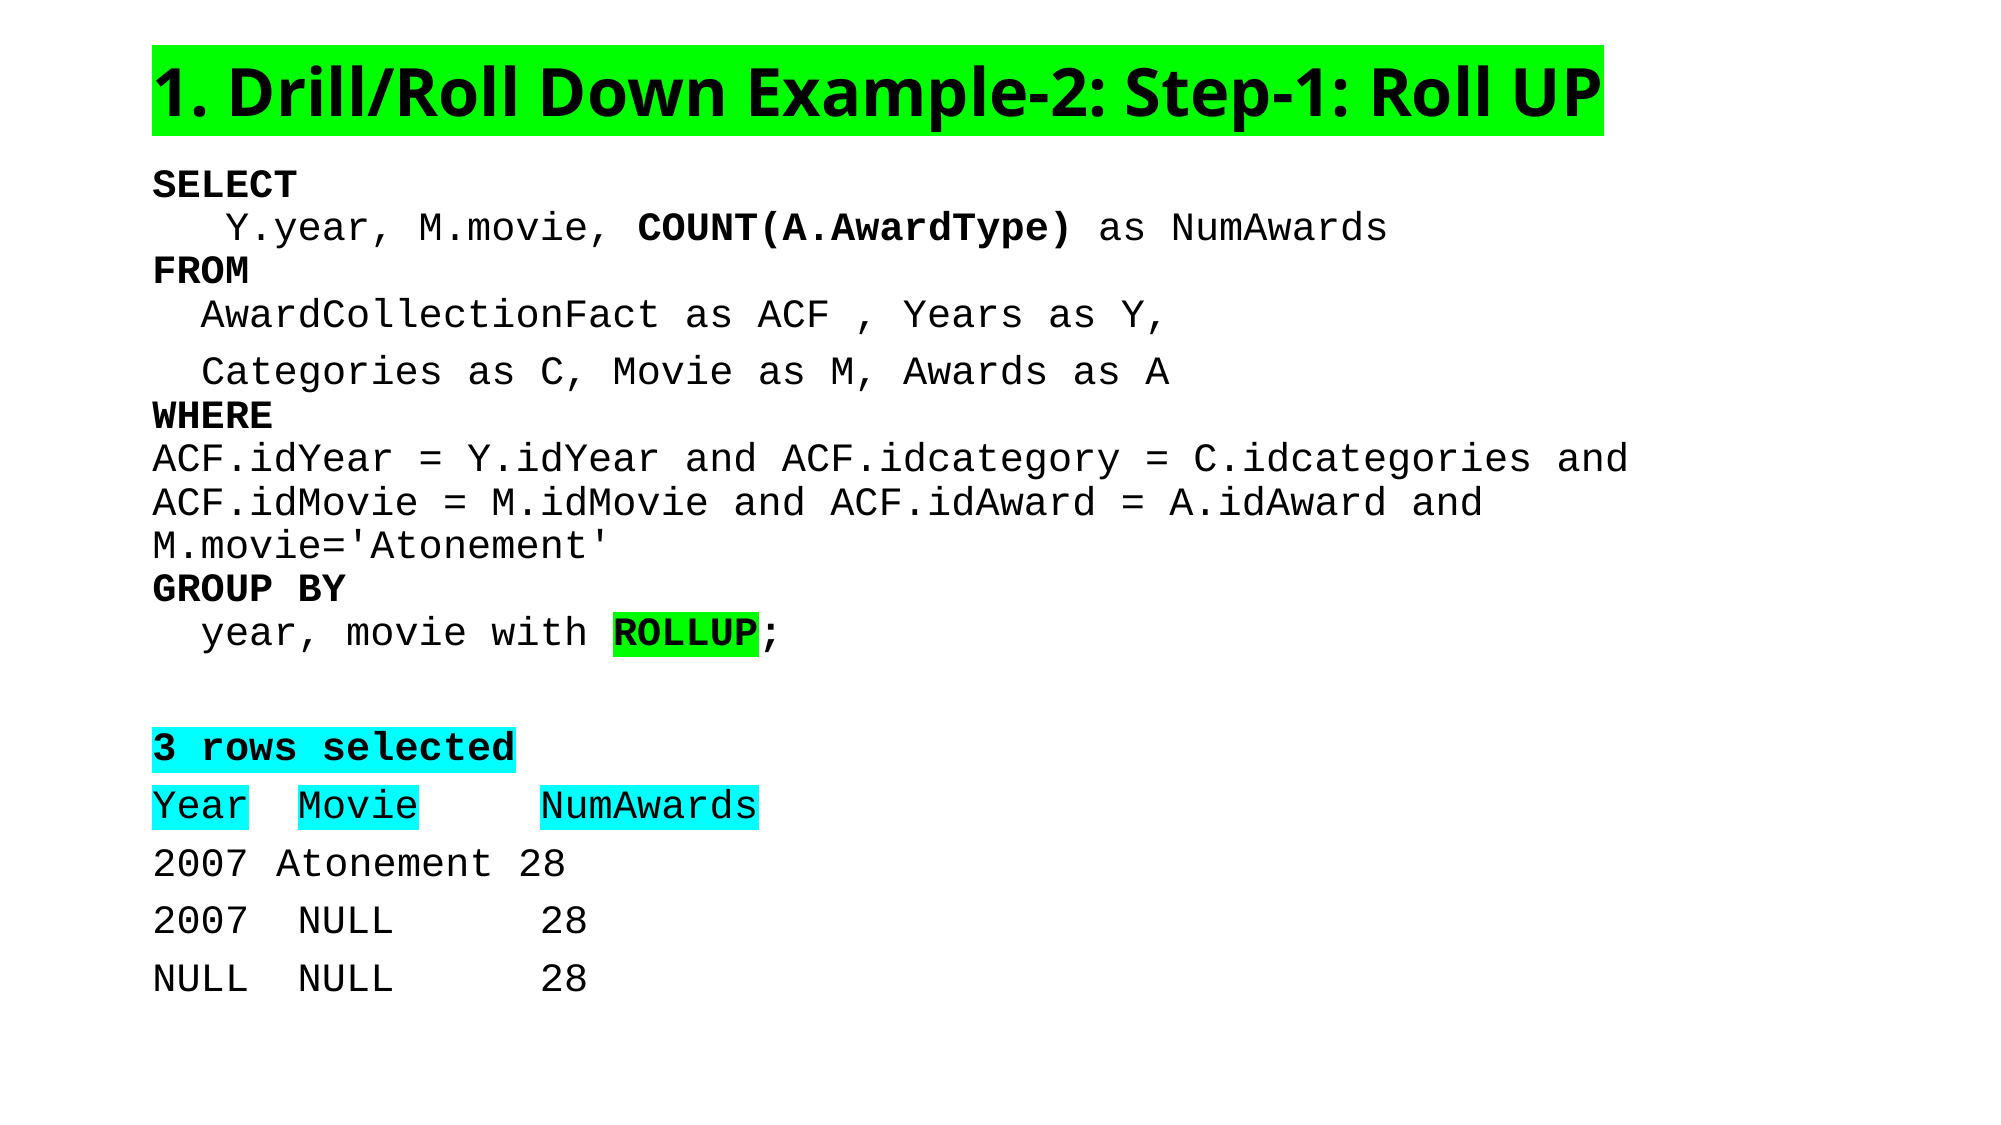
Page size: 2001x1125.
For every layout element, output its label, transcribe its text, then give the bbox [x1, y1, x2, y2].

list SELECT Y.year, M.movie, COUNT(A.AwardType) as NumAwards FROM AwardCollectionFact as ACF , Years as Y, Categories as C, Movie as M, Awards as A WHERE ACF.idYear = Y.idYear and ACF.idcategory = C.idcategories and ACF.idMovie = M.idMovie and ACF.idAward = A.idAward and M.movie='Atonement' GROUP BY year, movie with ROLLUP; 3 rows selected Year Movie NumAwards Atonement 28 2007 NULL 28 NULL NULL 28 [137, 155, 1863, 1014]
title 1. Drill/Roll Down Example-2: Step-1: Roll UP [137, 59, 1863, 130]
